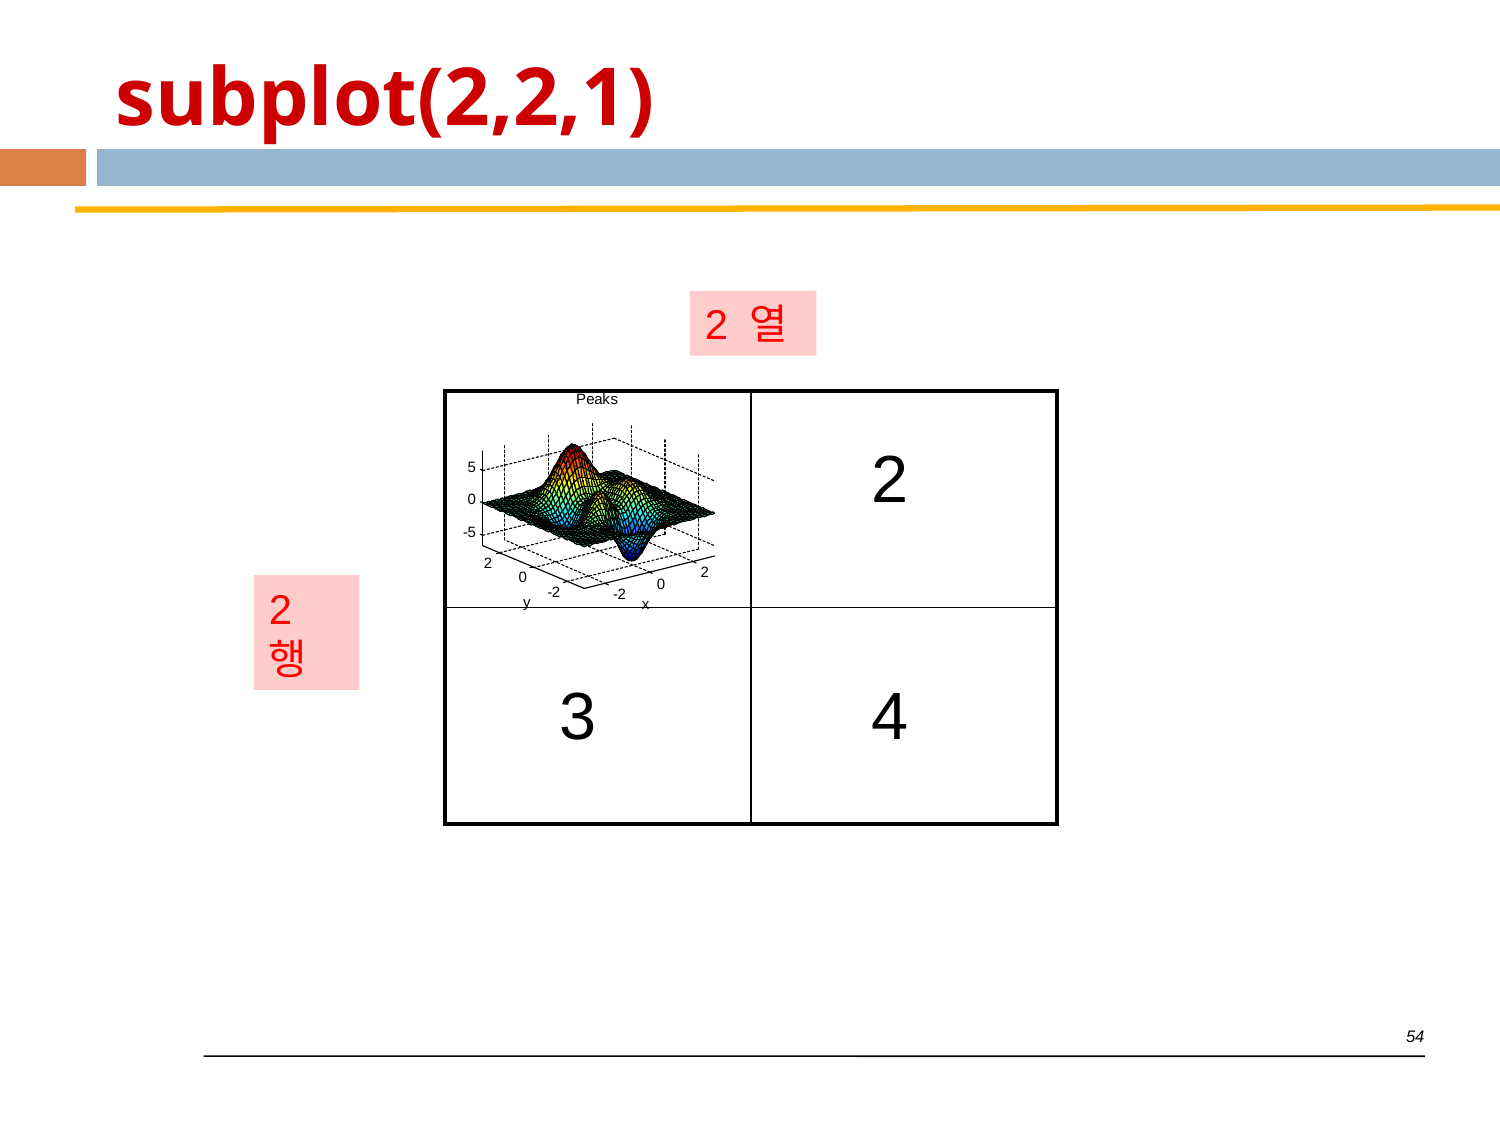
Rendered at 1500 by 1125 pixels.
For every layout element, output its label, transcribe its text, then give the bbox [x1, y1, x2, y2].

slide_number 54 [1112, 1018, 1440, 1076]
text_box 2 행 [253, 575, 360, 690]
text_box 2 [857, 428, 958, 523]
text_box 2 열 [689, 290, 817, 356]
table_header [752, 393, 1055, 607]
table_cell [447, 617, 750, 822]
text_box 4 [857, 665, 958, 761]
text_box 3 [544, 665, 645, 761]
title subplot(2,2,1) [100, 37, 1438, 149]
picture [0, 149, 1500, 186]
picture [444, 390, 745, 618]
table_cell [752, 608, 1055, 822]
